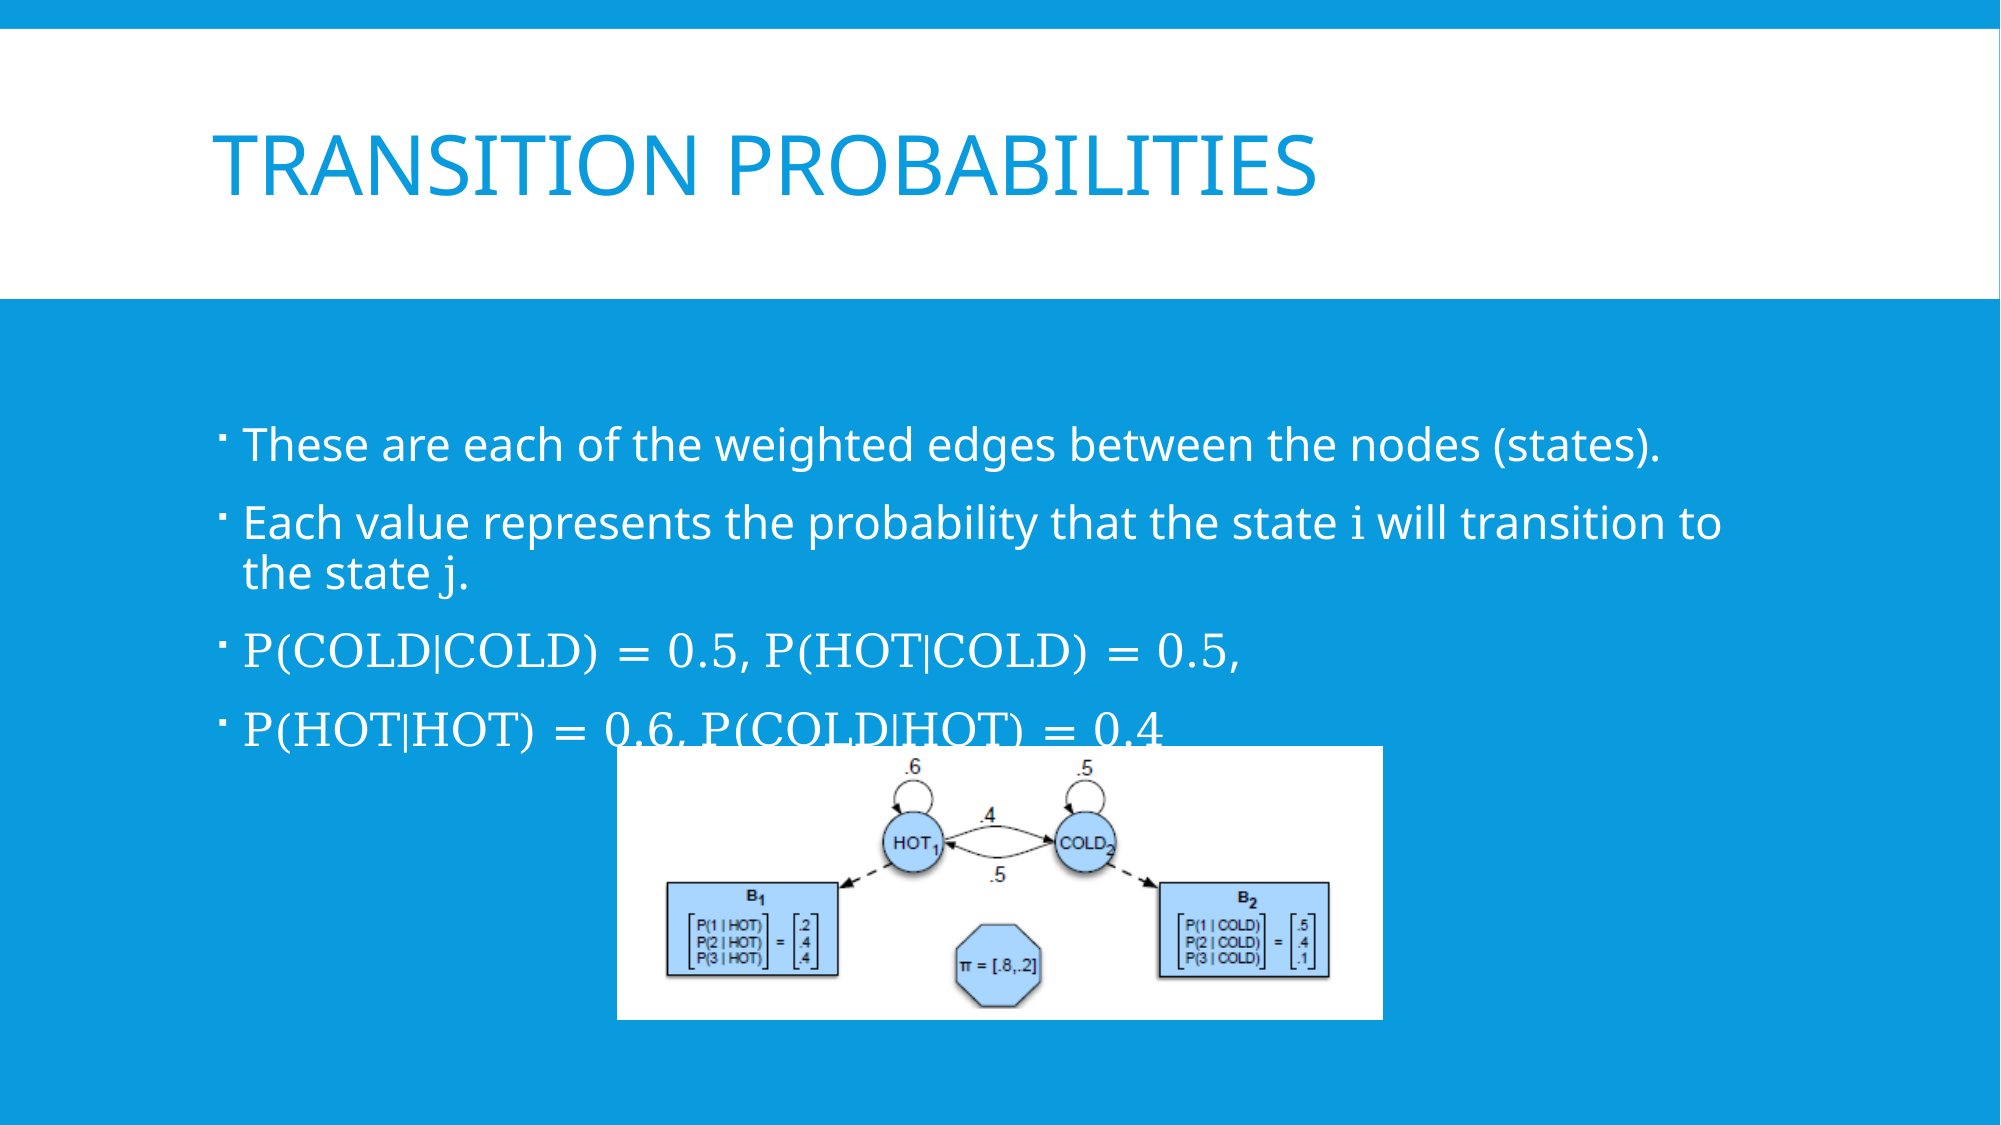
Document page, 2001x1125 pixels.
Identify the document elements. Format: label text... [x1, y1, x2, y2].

title Transition Probabilities [197, 46, 1803, 295]
picture [618, 745, 1382, 1019]
